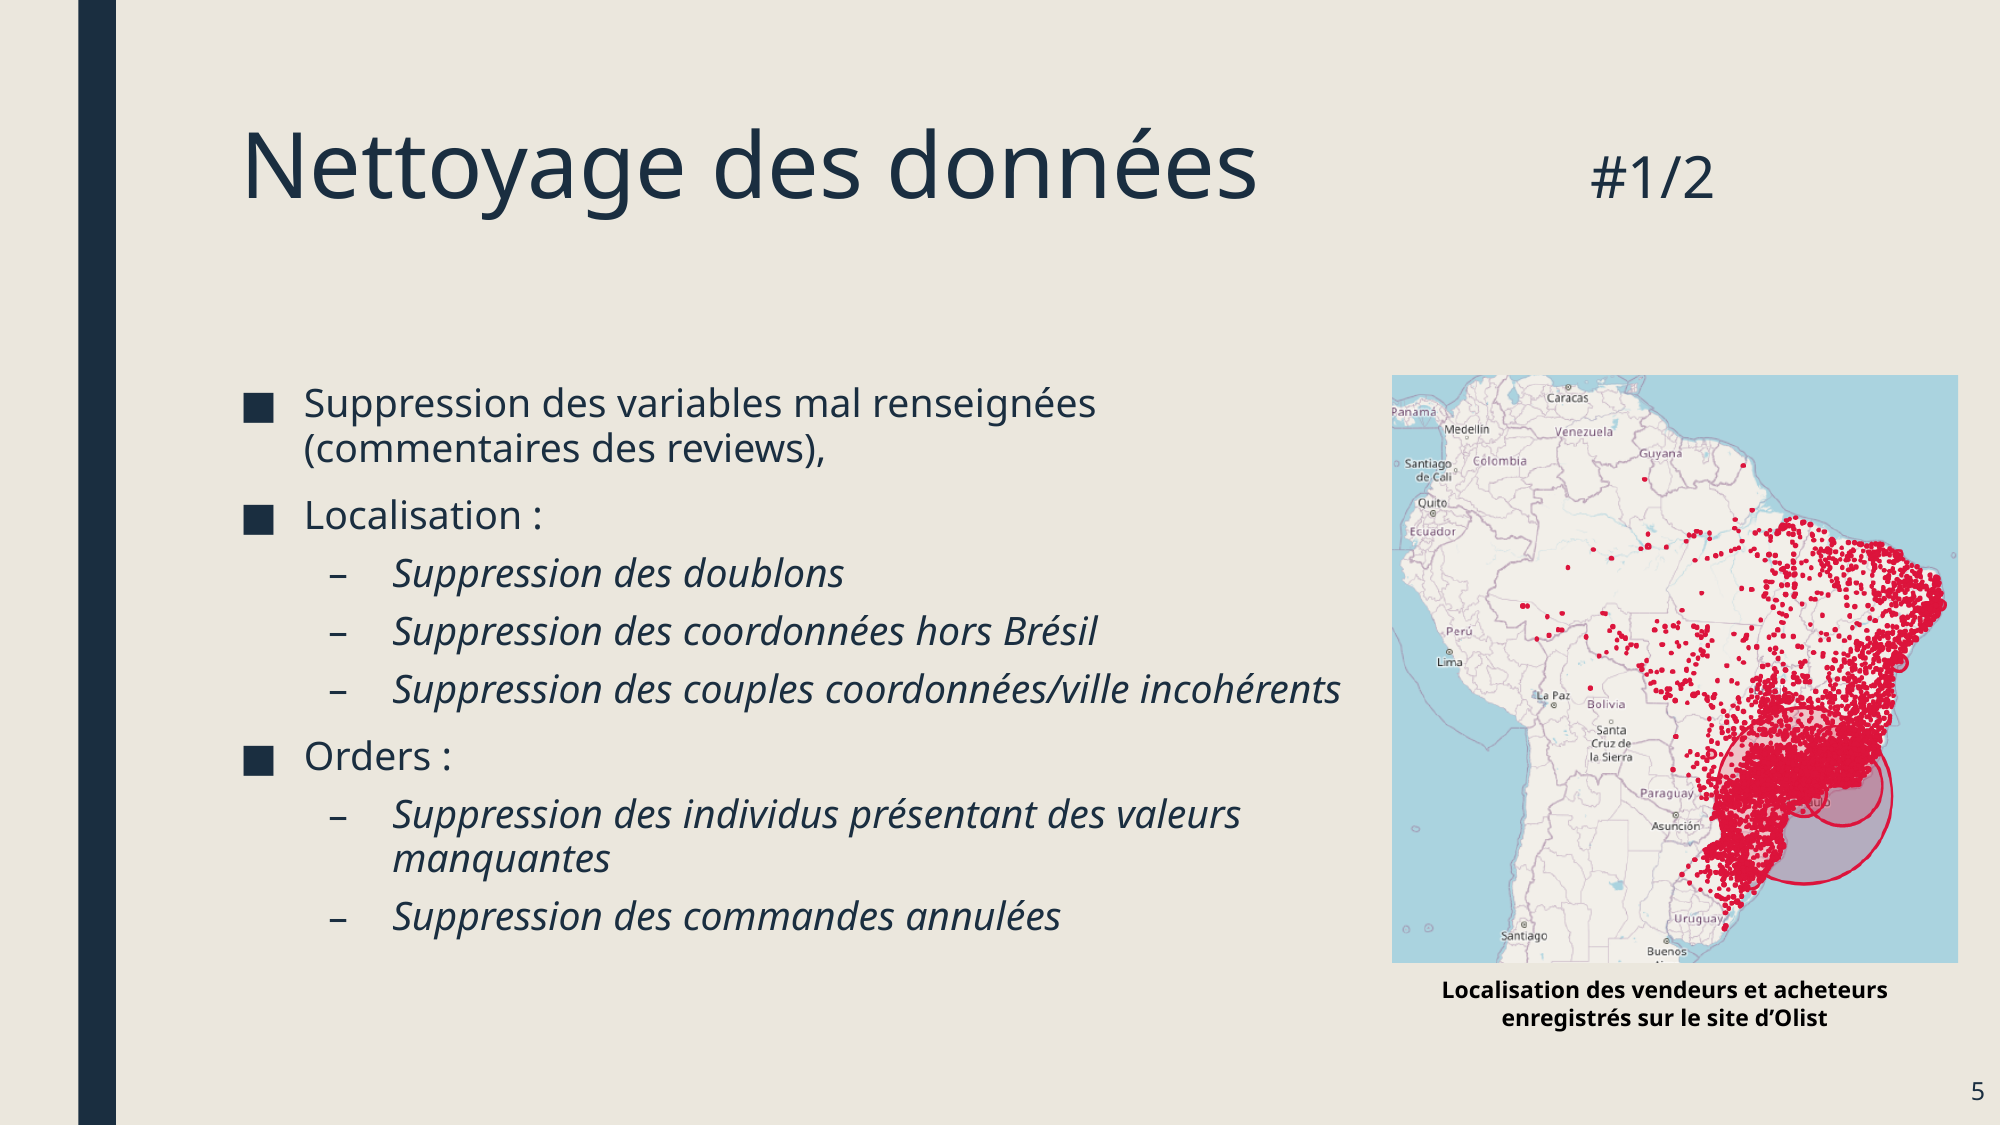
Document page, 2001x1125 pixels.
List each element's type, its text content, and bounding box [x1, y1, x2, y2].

picture [1392, 374, 1959, 963]
title Nettoyage des données #1/2 [225, 112, 1800, 357]
slide_number 5 [1738, 1059, 2000, 1125]
text_box Localisation des vendeurs et acheteurs enregistrés sur le site d’Olist [1404, 968, 1926, 1039]
list Suppression des variables mal renseignées (commentaires des reviews), Localisation : Suppression des doublons Suppression des coordonnées hors Brésil Suppression des couples coordonnées/ville incohérents Orders : Suppression des individus présentant des valeurs manquantes Suppression des commandes annulées [225, 375, 1366, 963]
